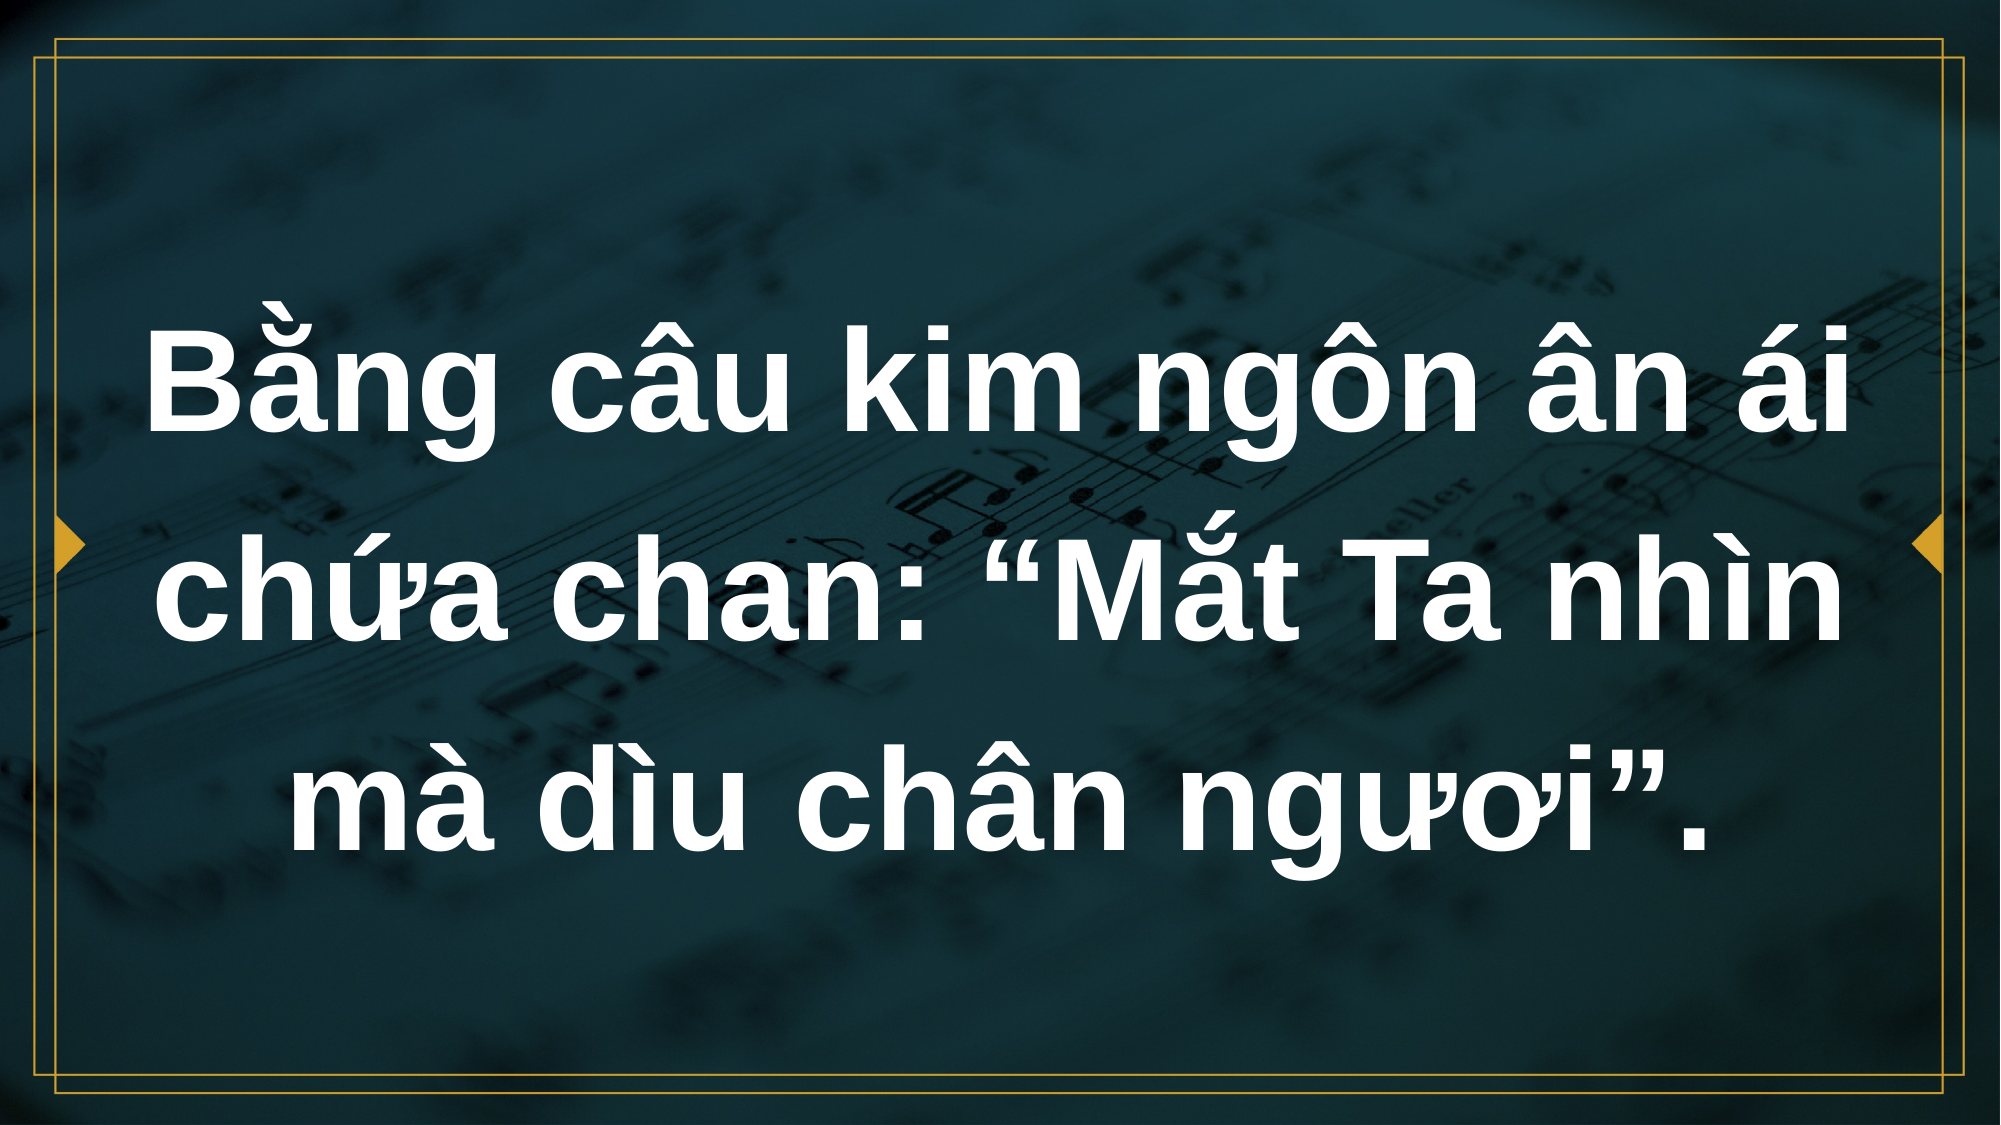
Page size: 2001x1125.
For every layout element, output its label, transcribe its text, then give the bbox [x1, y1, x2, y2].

picture [0, 0, 2000, 1125]
title Bằng câu kim ngôn ân ái chứa chan: “Mắt Ta nhìn mà dìu chân ngươi”. [55, 53, 1945, 1077]
